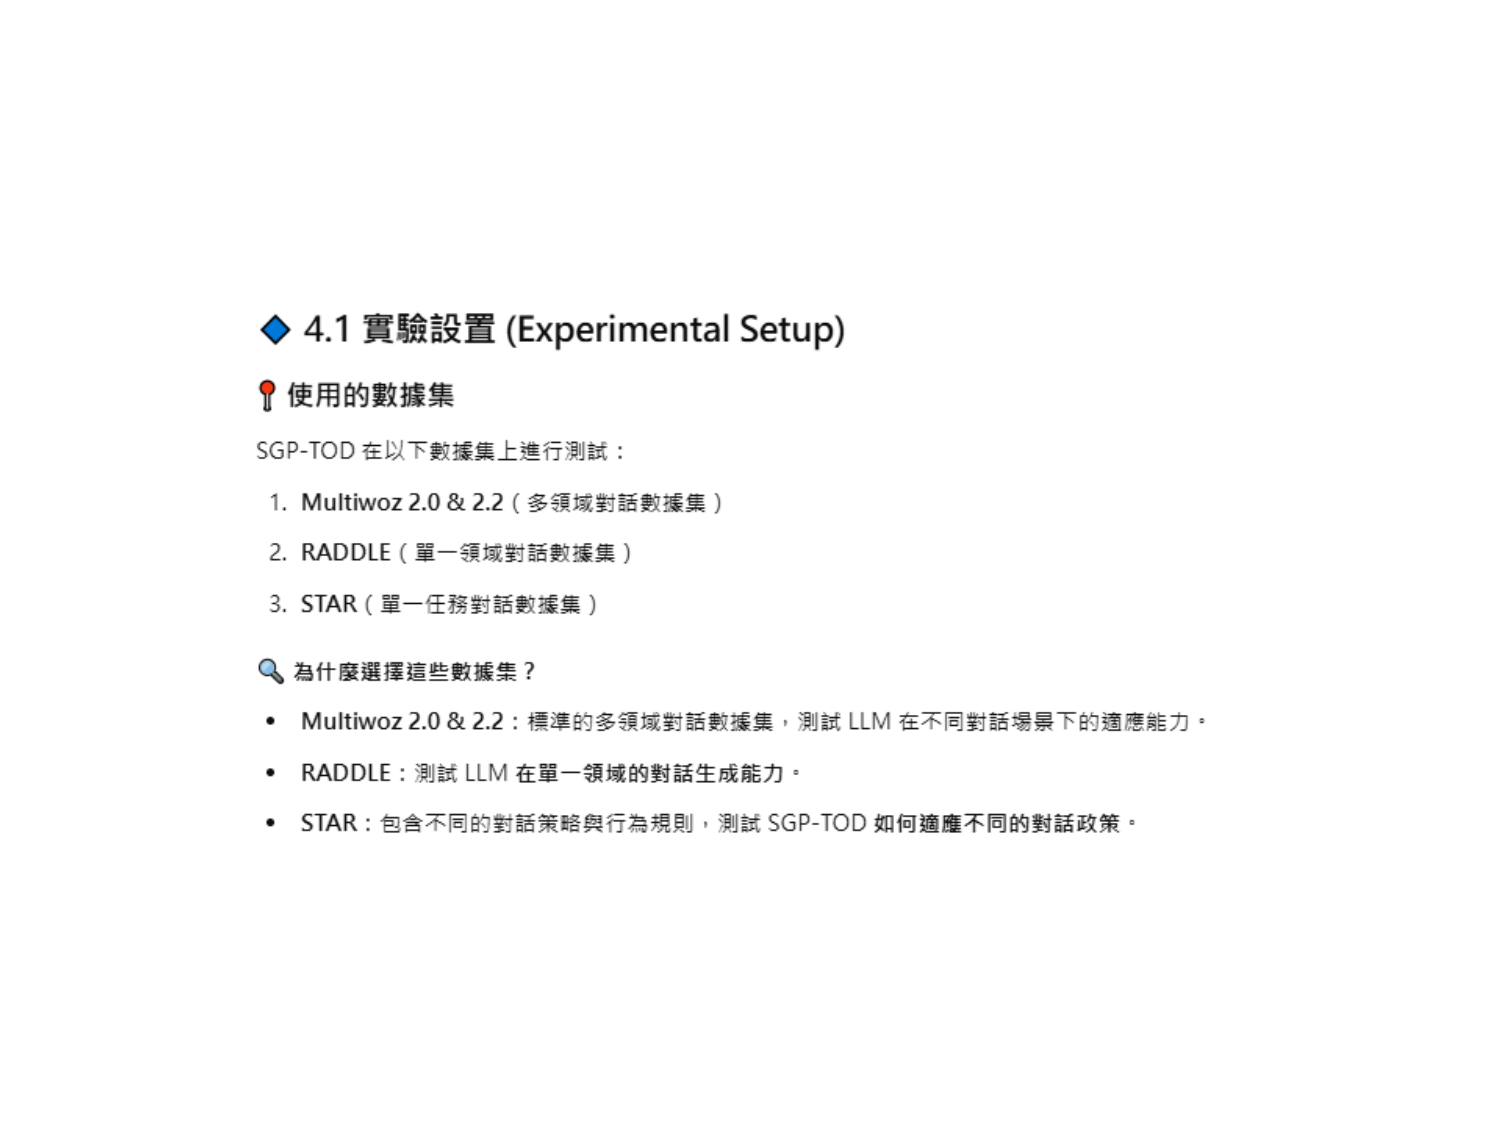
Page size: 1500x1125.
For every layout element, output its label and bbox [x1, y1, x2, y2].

picture [247, 297, 1252, 861]
